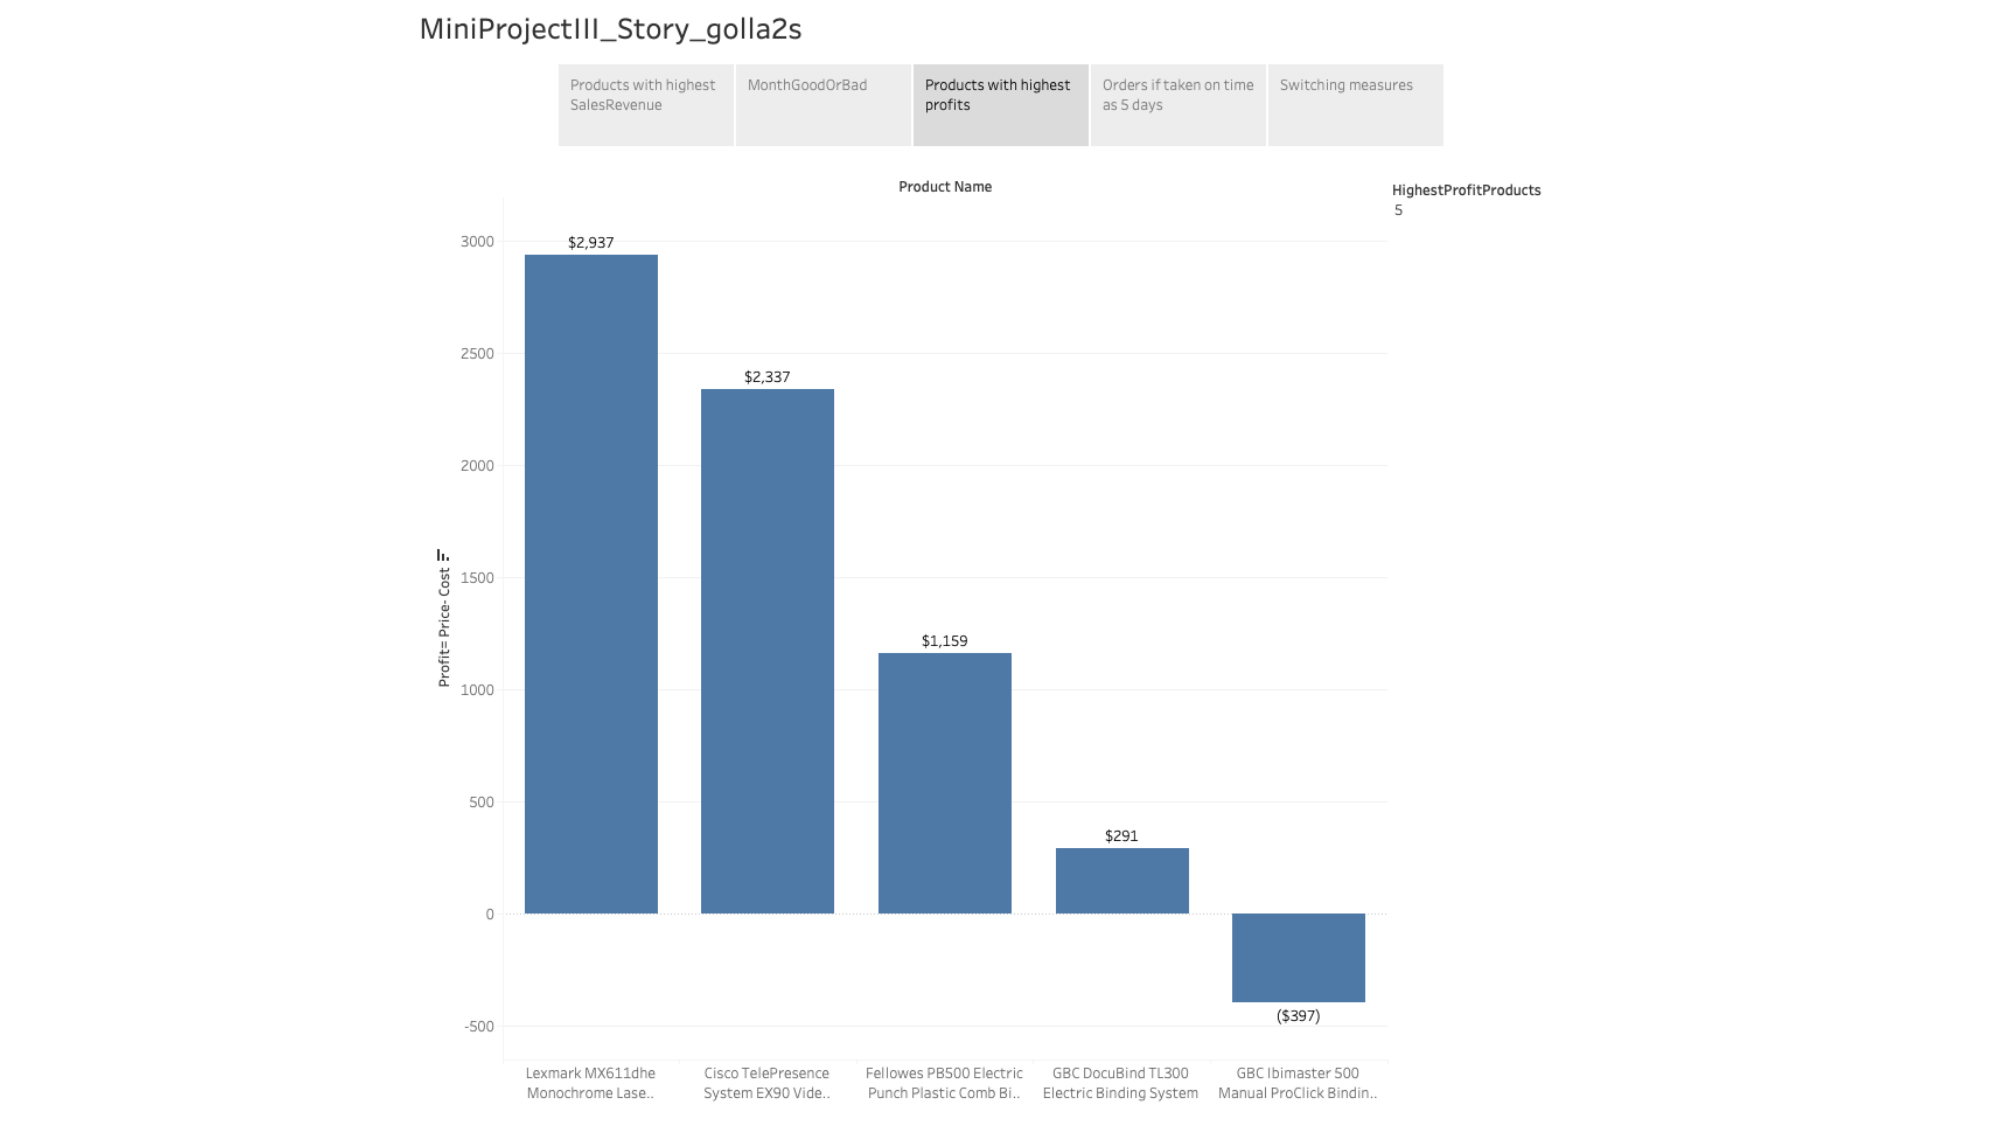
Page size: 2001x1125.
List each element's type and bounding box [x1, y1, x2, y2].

picture [407, 0, 1593, 1125]
